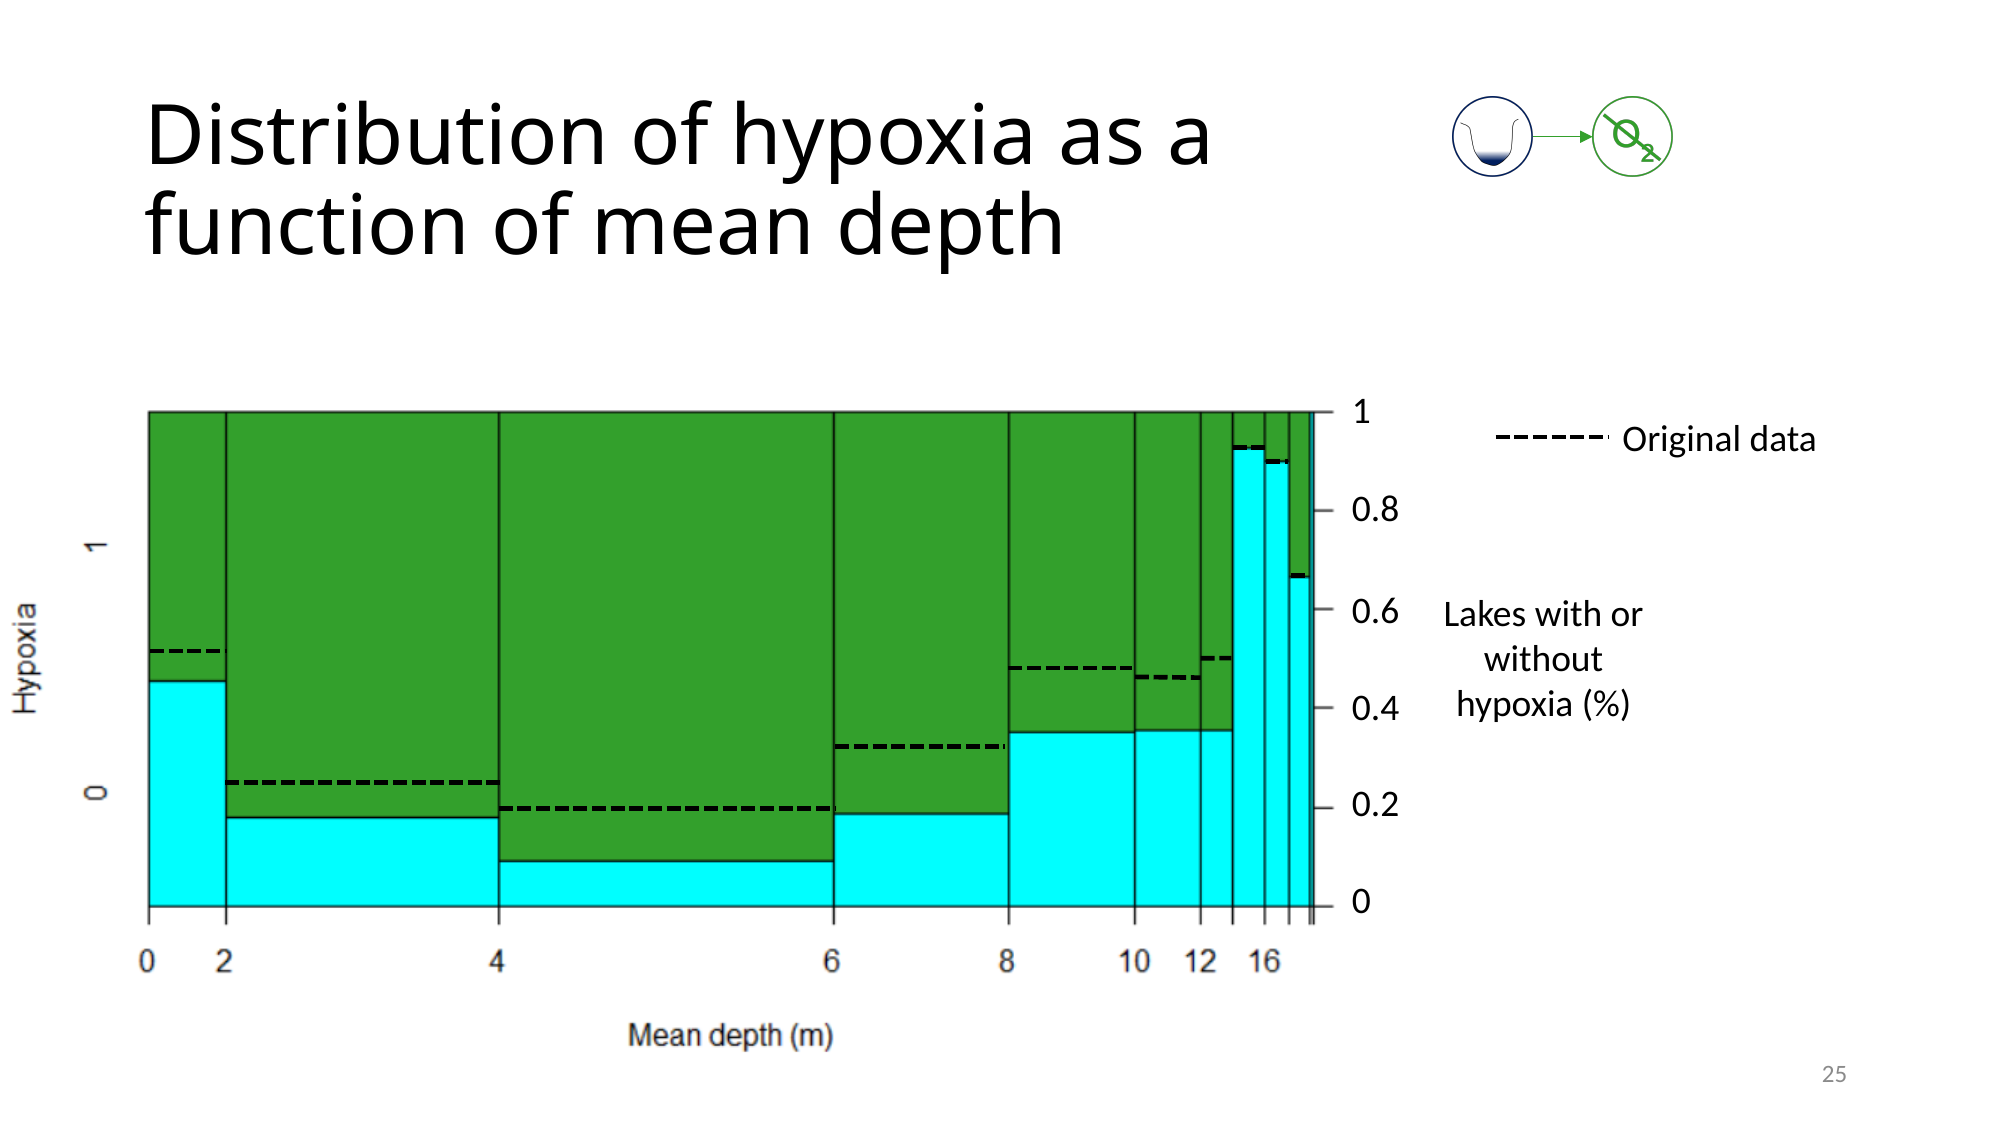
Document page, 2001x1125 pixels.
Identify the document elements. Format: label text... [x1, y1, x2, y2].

text_box 0.8 [1387, 476, 1415, 537]
text_box Original data [1607, 406, 1896, 466]
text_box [10, 262, 1387, 1090]
slide_number 25 [1412, 1042, 1863, 1103]
title Distribution of hypoxia as a function of mean depth [130, 74, 1447, 292]
picture [1592, 96, 1673, 177]
picture [1452, 96, 1533, 177]
text_box 0.4 [1387, 675, 1415, 736]
text_box 0.2 [1387, 771, 1415, 832]
text_box 0.6 [1387, 578, 1415, 639]
text_box Lakes with or without hypoxia (%) [1414, 581, 1673, 732]
